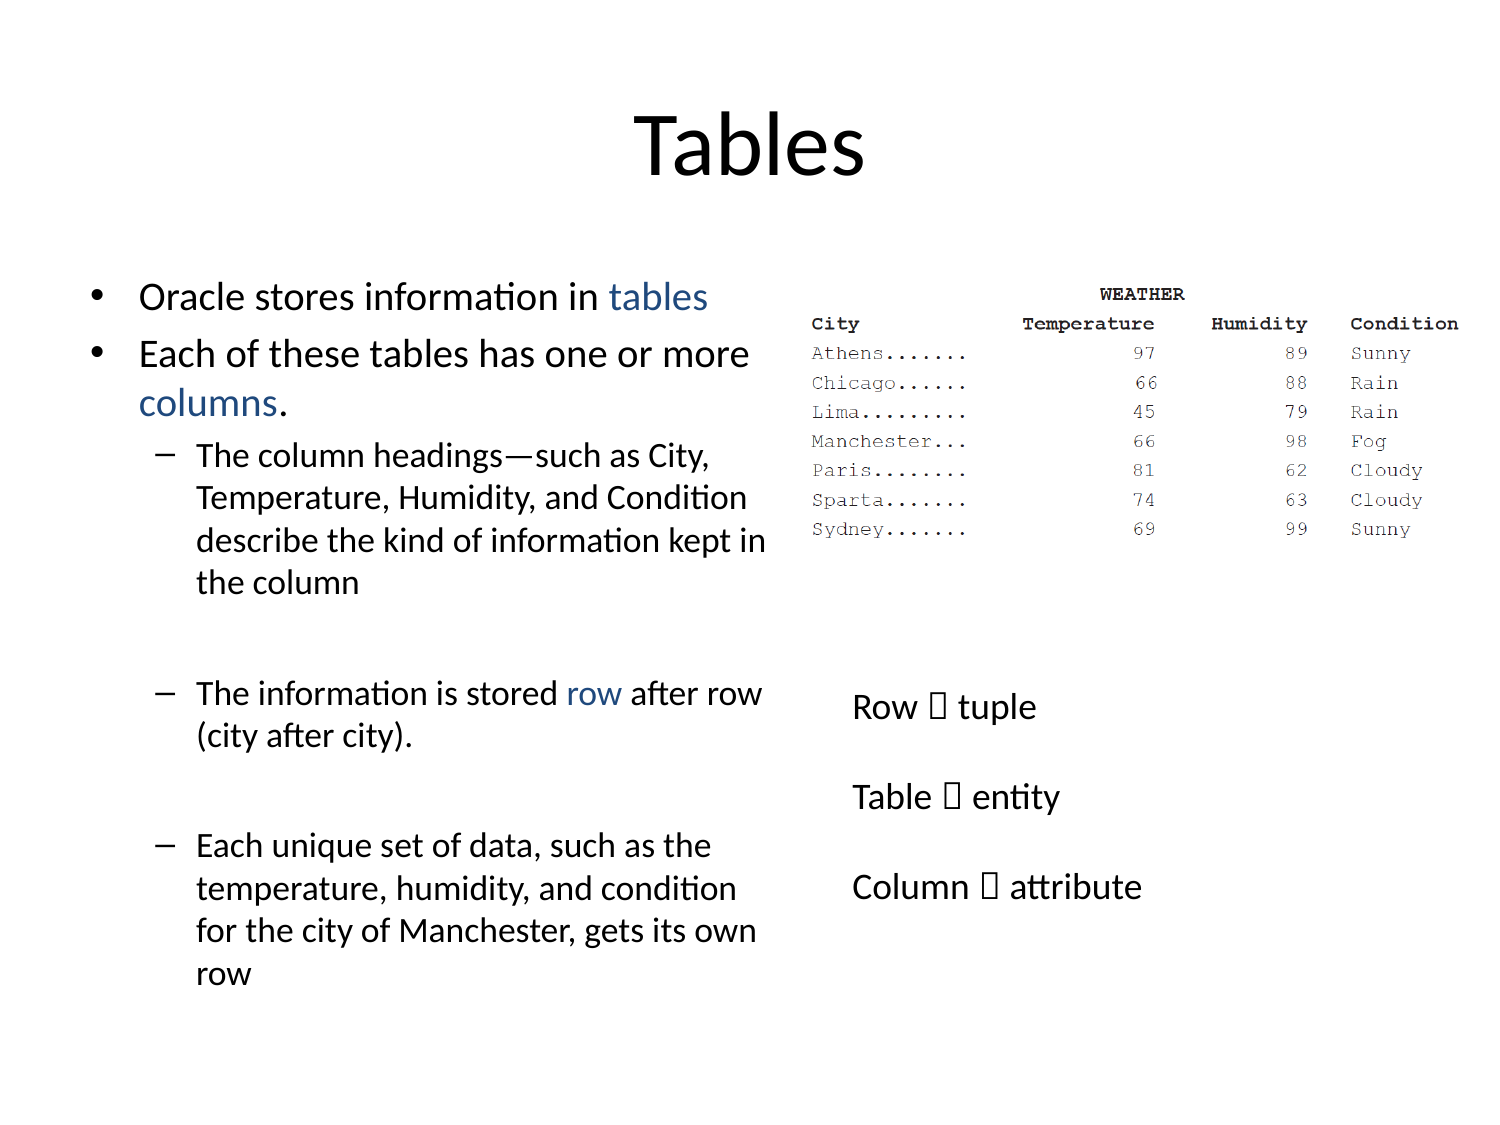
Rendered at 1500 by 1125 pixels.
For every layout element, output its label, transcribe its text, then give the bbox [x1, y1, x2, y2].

list Oracle stores information in tables Each of these tables has one or more columns. The column headings—such as City, Temperature, Humidity, and Condition describe the kind of information kept in the column The information is stored row after row (city after city). Each unique set of data, such as the temperature, humidity, and condition for the city of Manchester, gets its own row [75, 262, 800, 1005]
text_box Row  tuple Table  entity Column  attribute [837, 674, 1400, 1005]
picture [799, 274, 1463, 552]
title Tables [75, 45, 1425, 233]
